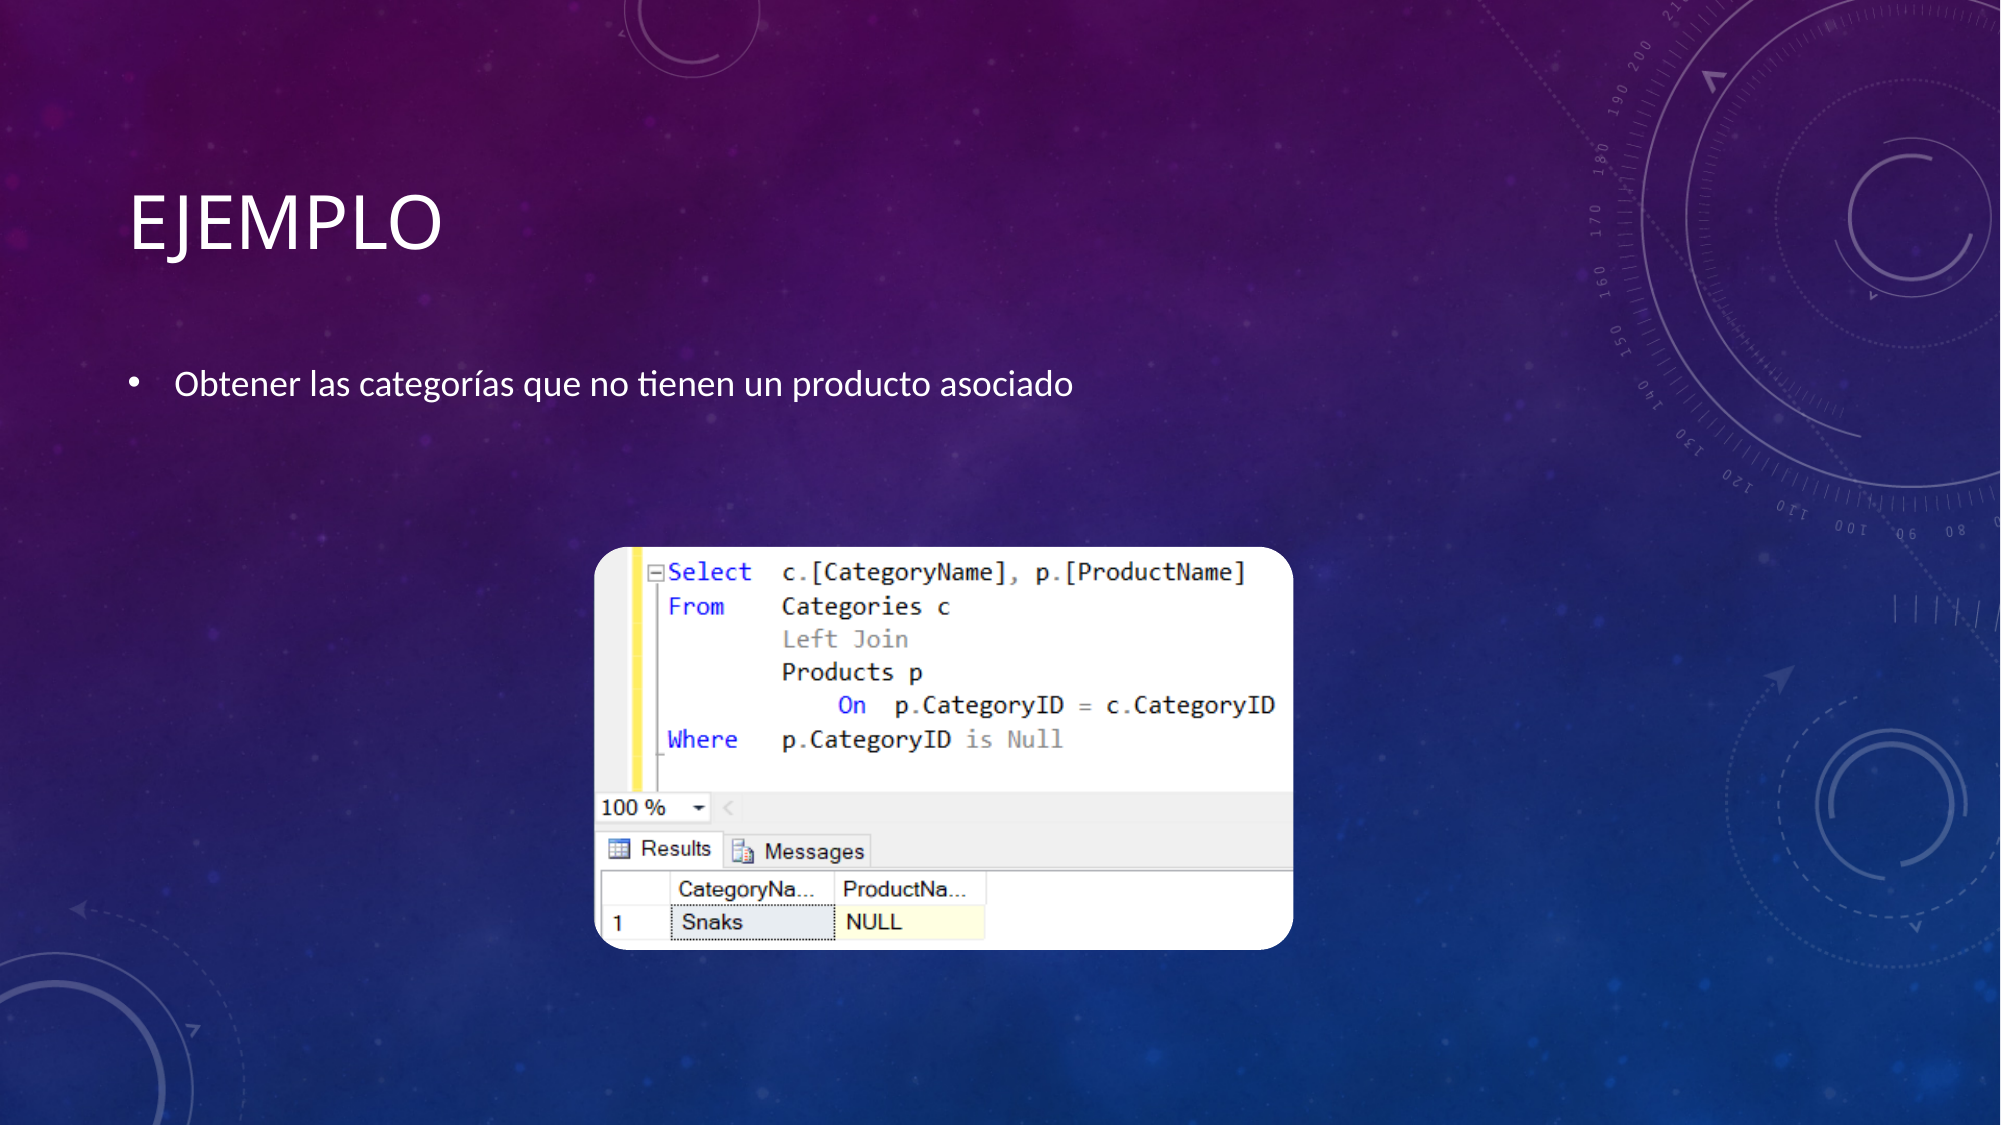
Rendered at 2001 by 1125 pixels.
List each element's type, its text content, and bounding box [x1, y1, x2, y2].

title Ejemplo [112, 99, 1775, 339]
picture [0, 0, 2001, 1125]
list Obtener las categorías que no tienen un producto asociado [112, 351, 1775, 950]
